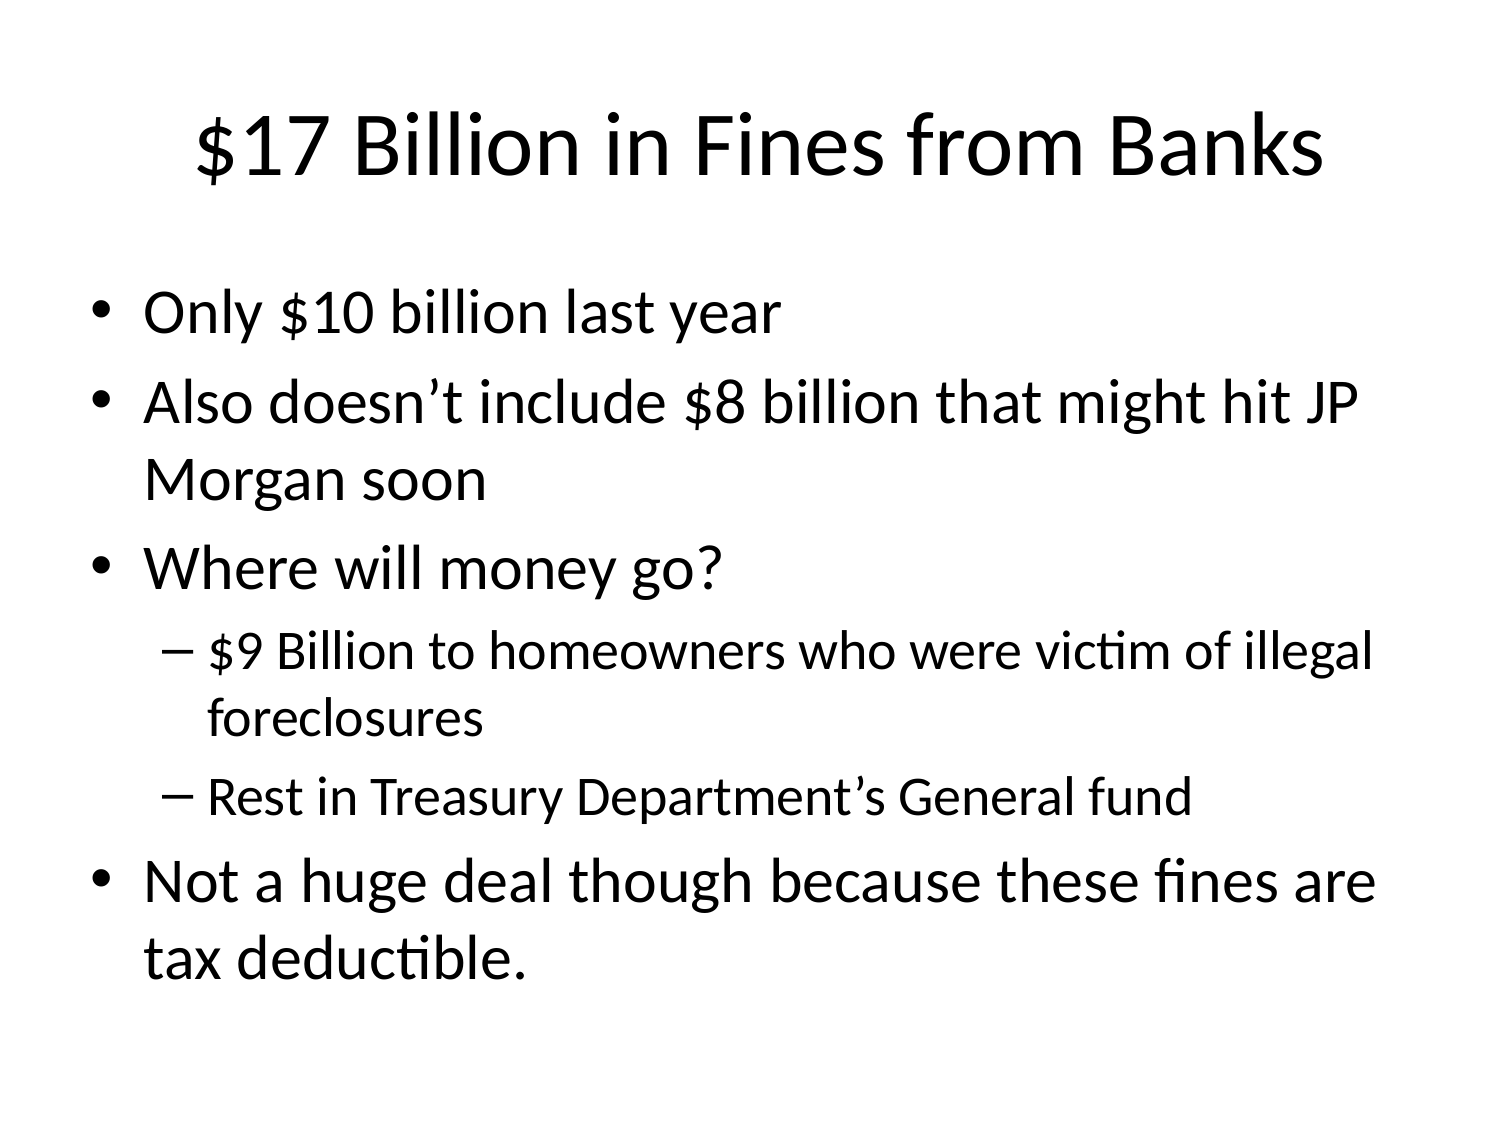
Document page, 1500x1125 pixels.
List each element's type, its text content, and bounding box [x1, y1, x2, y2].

list Only $10 billion last year Also doesn’t include $8 billion that might hit JP Morgan soon Where will money go? $9 Billion to homeowners who were victim of illegal foreclosures Rest in Treasury Department’s General fund Not a huge deal though because these fines are tax deductible. [75, 262, 1425, 1005]
title $17 Billion in Fines from Banks [75, 45, 1425, 233]
